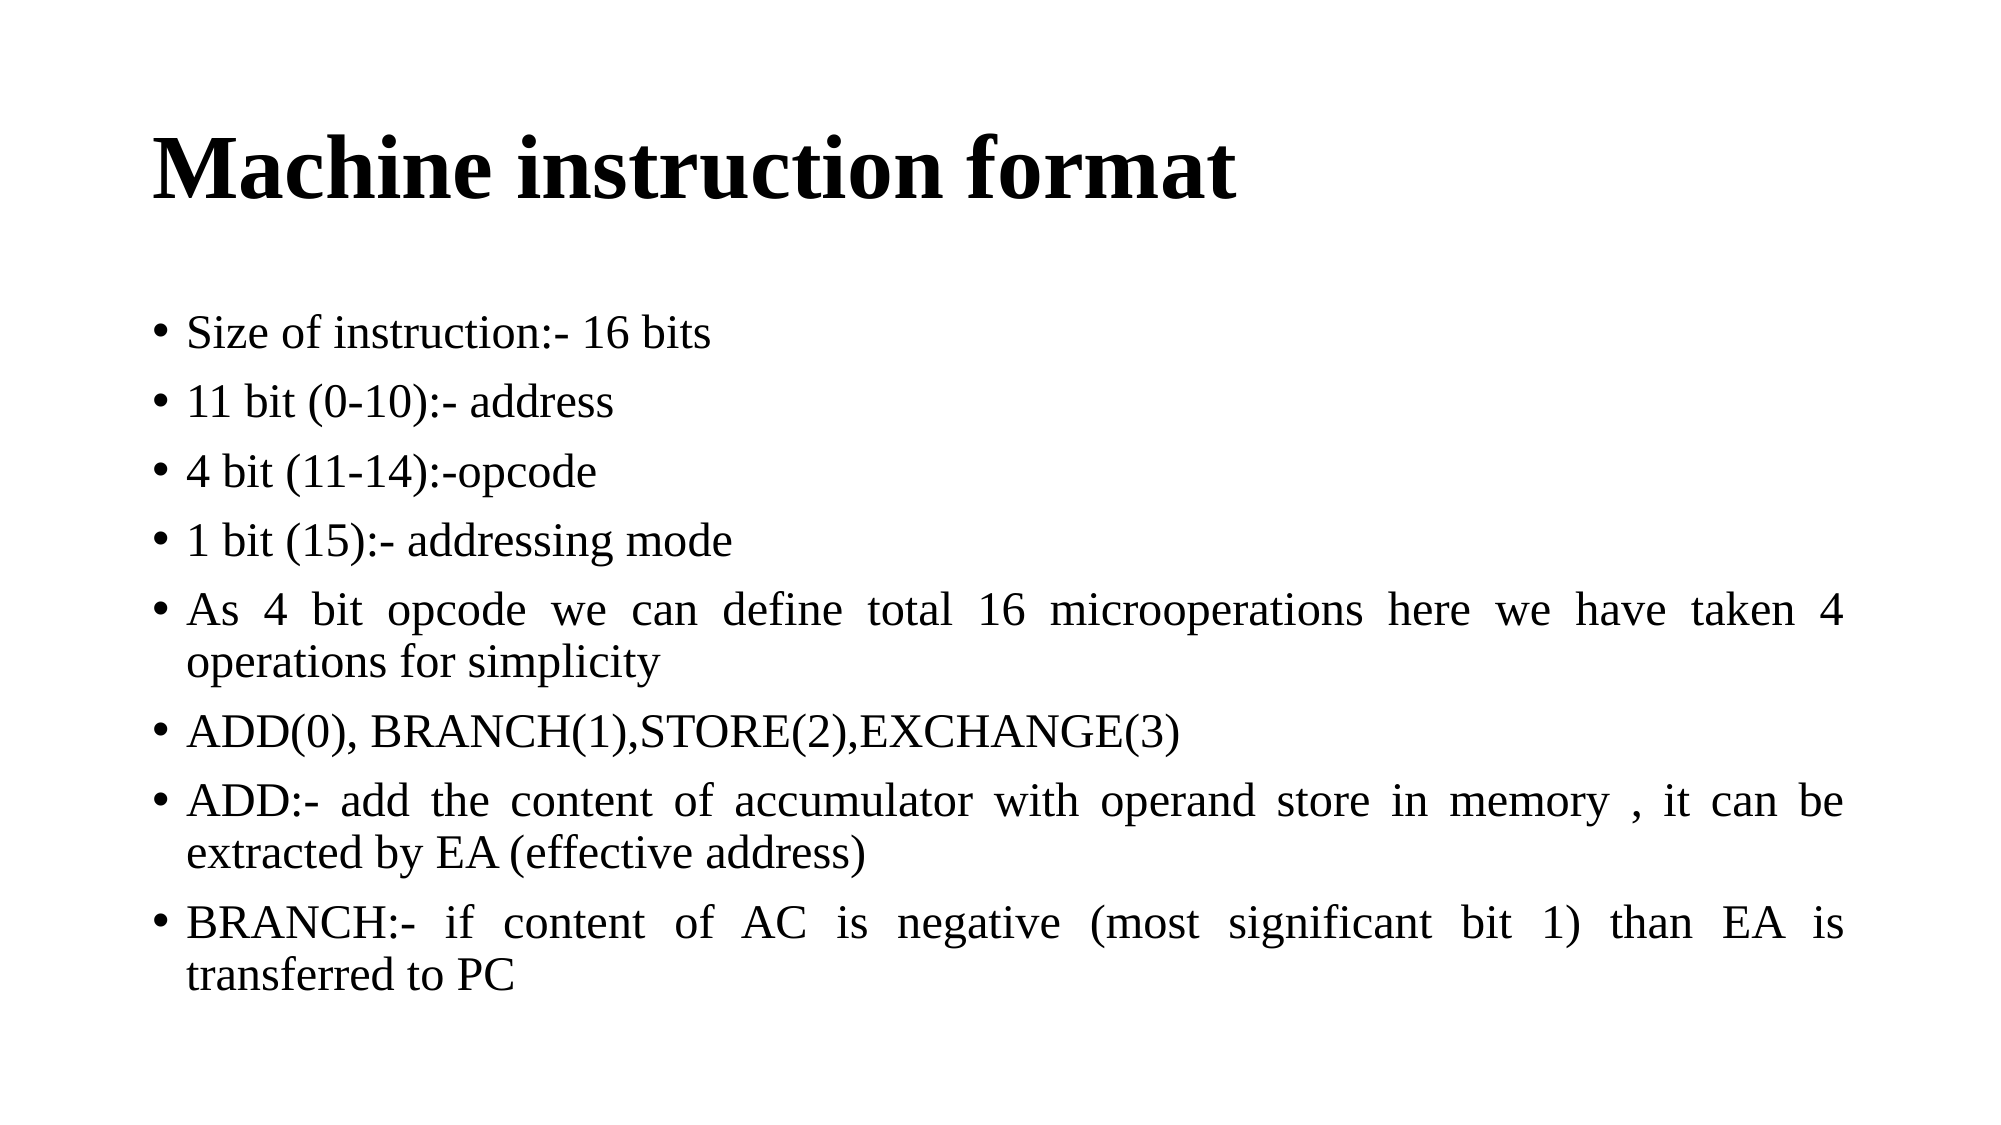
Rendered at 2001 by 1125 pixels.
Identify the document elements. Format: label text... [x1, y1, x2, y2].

title Machine instruction format [137, 59, 1863, 278]
list Size of instruction:- 16 bits 11 bit (0-10):- address 4 bit (11-14):-opcode 1 bit (15):- addressing mode As 4 bit opcode we can define total 16 microoperations here we have taken 4 operations for simplicity ADD(0), BRANCH(1),STORE(2),EXCHANGE(3) ADD:- add the content of accumulator with operand store in memory , it can be extracted by EA (effective address) BRANCH:- if content of AC is negative (most significant bit 1) than EA is transferred to PC [137, 299, 1863, 1014]
